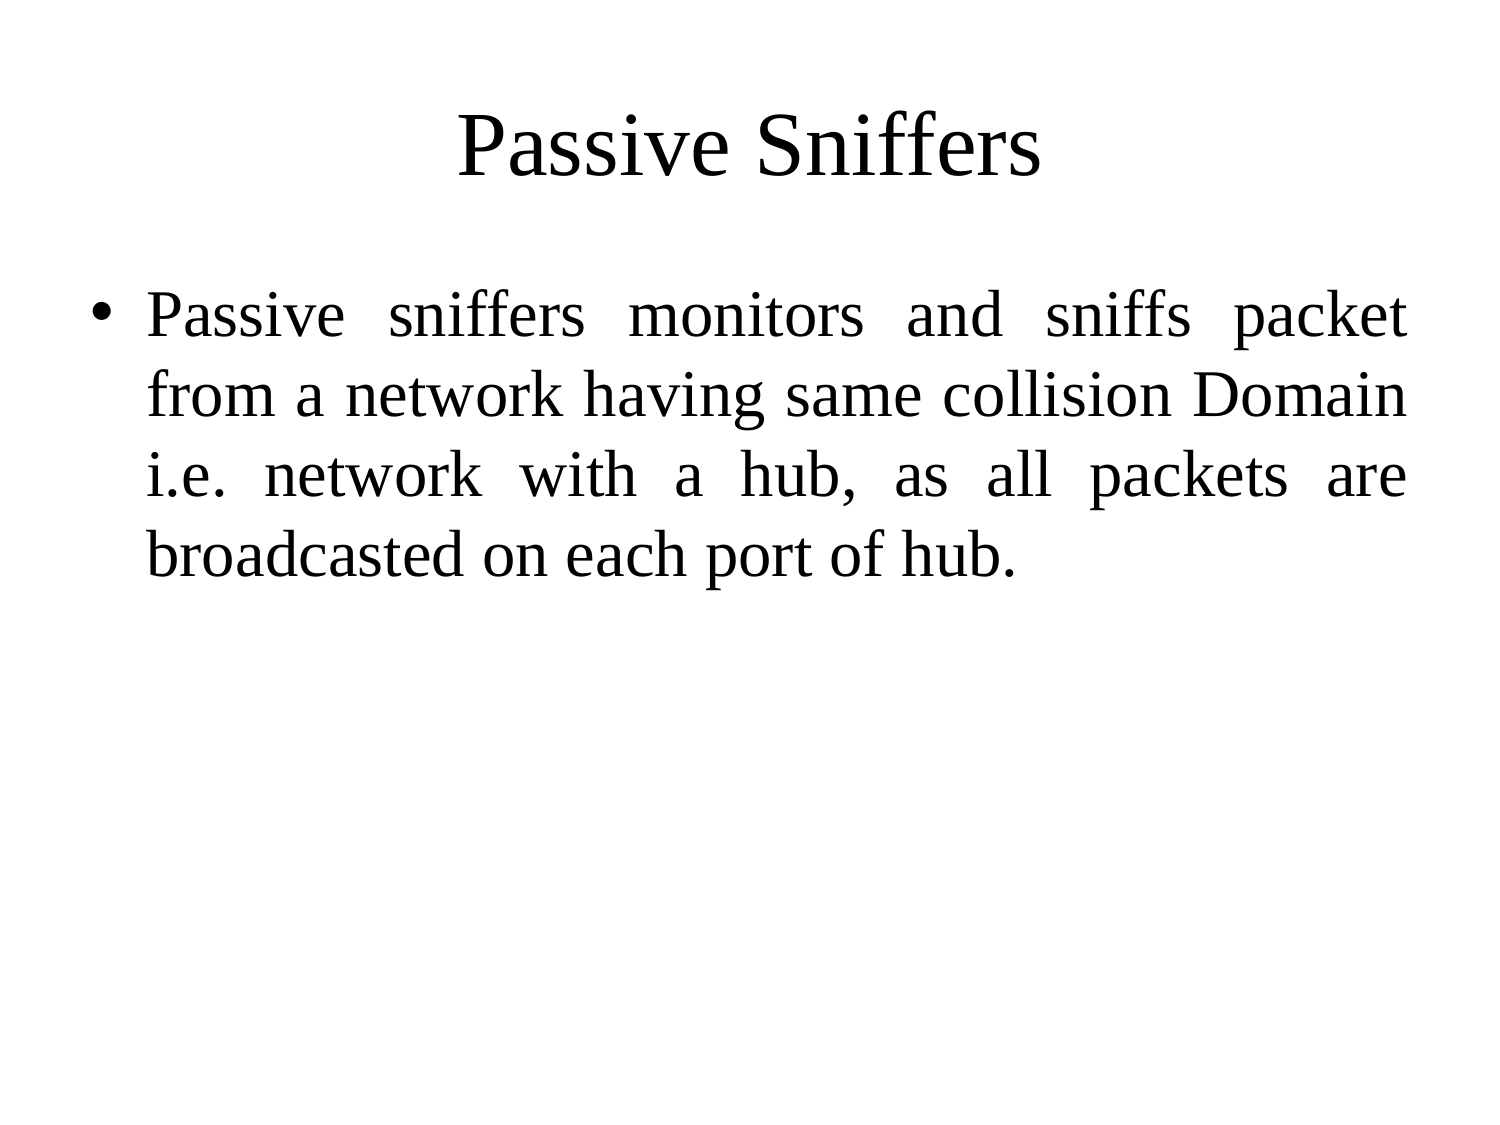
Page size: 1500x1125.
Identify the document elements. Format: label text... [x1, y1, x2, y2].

title Passive Sniffers [75, 45, 1425, 233]
list Passive sniffers monitors and sniffs packet from a network having same collision Domain i.e. network with a hub, as all packets are broadcasted on each port of hub. [75, 262, 1425, 1005]
